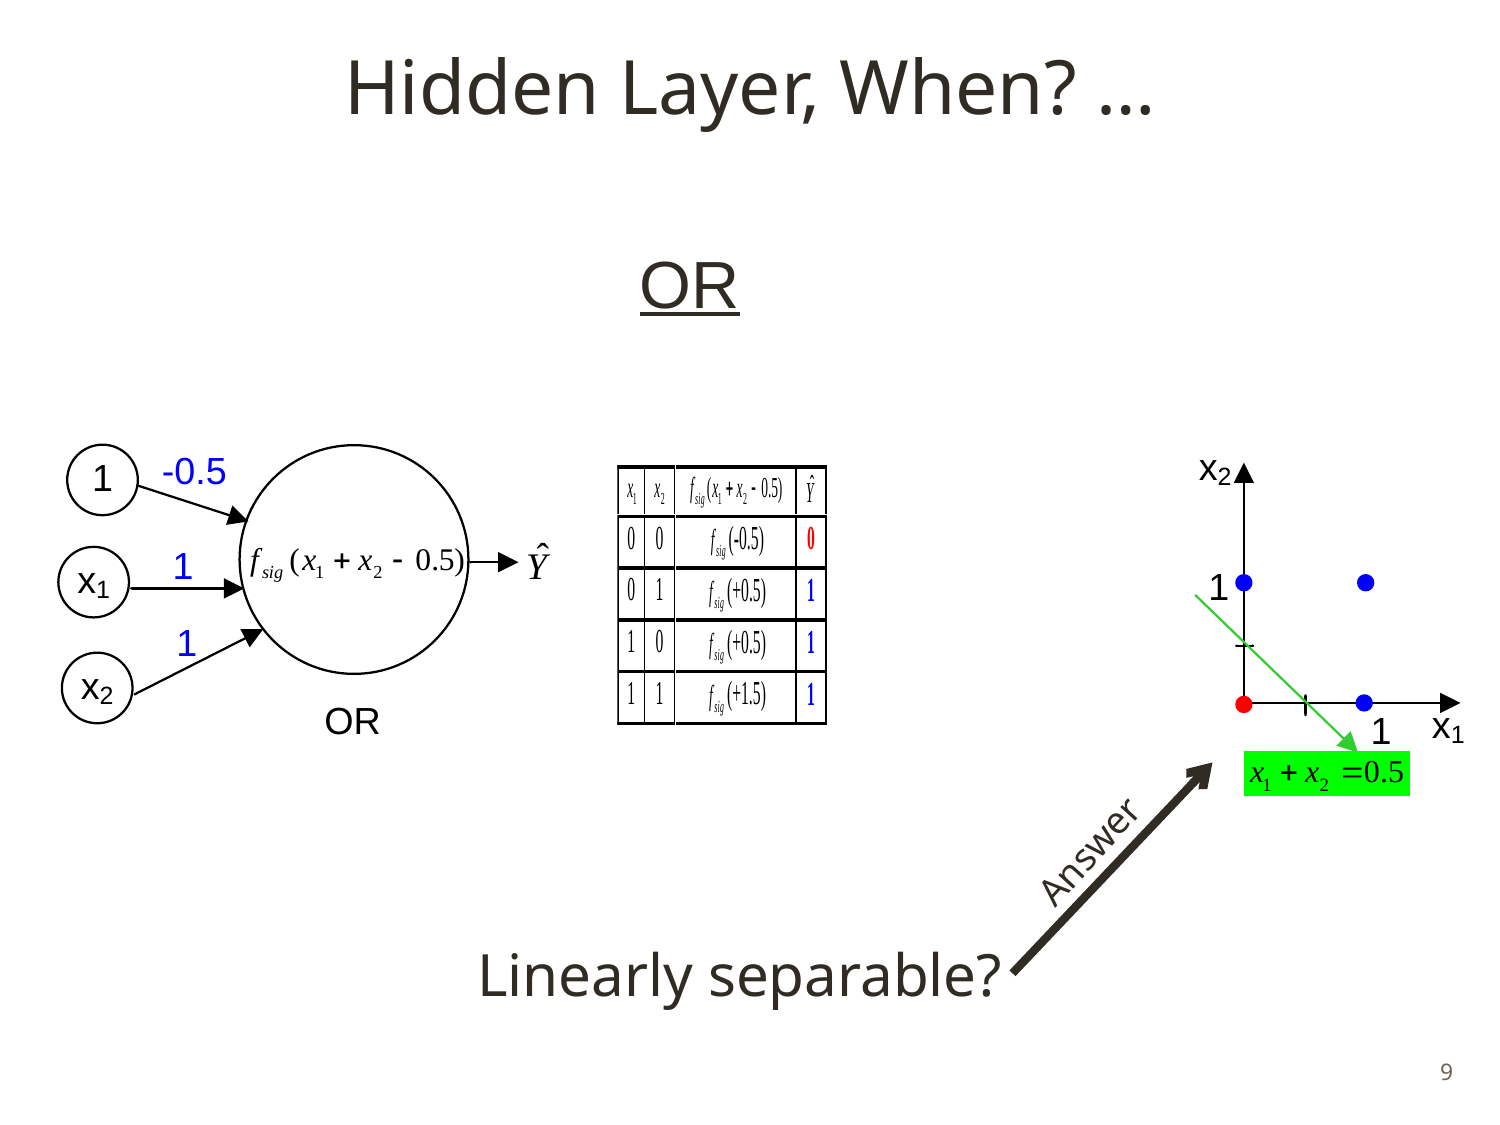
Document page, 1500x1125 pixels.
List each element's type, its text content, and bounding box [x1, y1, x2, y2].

text_box Linearly separable? [462, 930, 1338, 1016]
title Hidden Layer, When? … [81, 15, 1419, 137]
picture [52, 435, 1470, 802]
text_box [1010, 760, 1215, 975]
slide_number 9 [1118, 1042, 1469, 1103]
list OR [24, 137, 1469, 1075]
